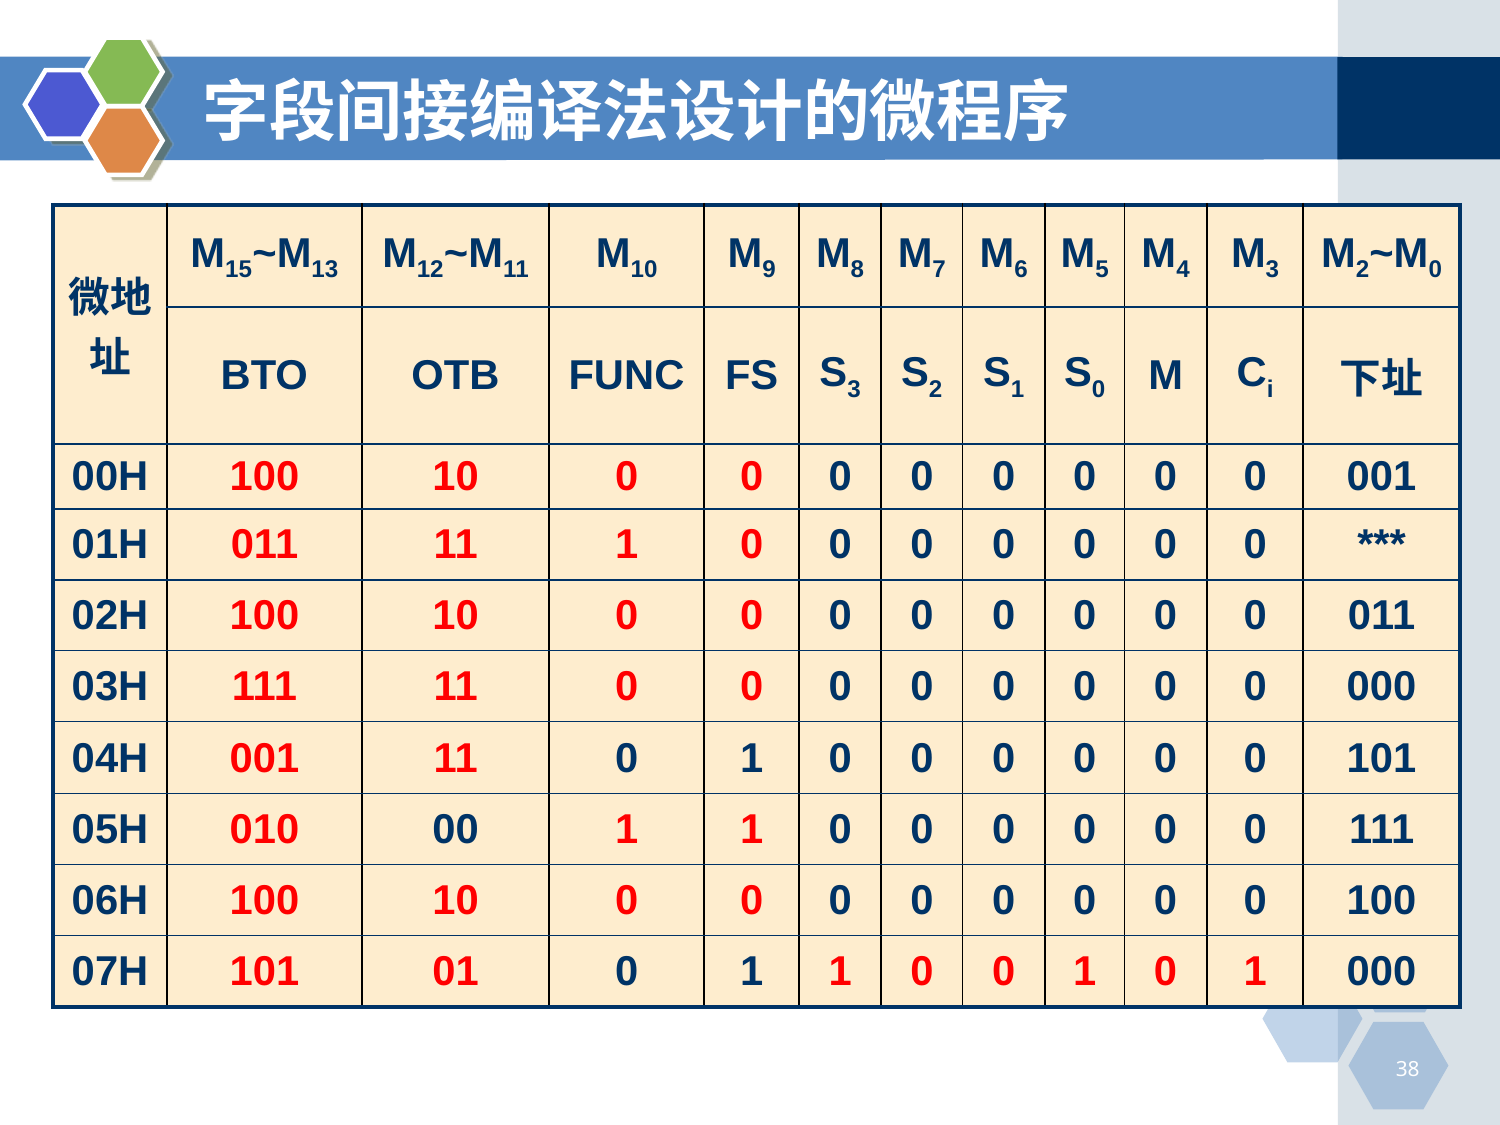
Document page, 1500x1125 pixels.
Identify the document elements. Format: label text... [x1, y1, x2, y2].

table_cell 0 [1125, 865, 1206, 935]
table_cell 0 [1208, 651, 1302, 721]
table_cell 0 [705, 445, 798, 508]
table_cell 07H [55, 936, 166, 1005]
table_cell M [1125, 308, 1206, 443]
table_cell 1 [705, 936, 798, 1005]
table_cell 101 [1304, 722, 1458, 793]
table_cell OTB [363, 308, 548, 443]
table_cell 0 [1125, 581, 1206, 650]
table_cell 0 [1125, 445, 1206, 508]
table_cell 0 [800, 510, 880, 579]
table_cell 011 [1304, 581, 1458, 650]
table_cell 0 [882, 651, 962, 721]
table_cell 0 [1046, 865, 1124, 935]
table_header M8 [800, 207, 880, 306]
table_header M9 [705, 207, 798, 306]
table_cell 0 [550, 722, 703, 793]
table_cell 01H [55, 510, 166, 579]
table_cell 02H [55, 581, 166, 650]
table_cell 0 [1046, 651, 1124, 721]
table_cell 001 [168, 722, 361, 793]
table_cell 0 [800, 722, 880, 793]
table_cell 0 [963, 445, 1044, 508]
table_cell 1 [550, 794, 703, 864]
table_cell 1 [1208, 936, 1302, 1005]
table_cell 101 [168, 936, 361, 1005]
table_cell 0 [963, 510, 1044, 579]
table_cell 下址 [1304, 308, 1458, 443]
table_cell 0 [800, 651, 880, 721]
table_header M3 [1208, 207, 1302, 306]
table_cell 0 [963, 936, 1044, 1005]
table_cell S3 [800, 308, 880, 443]
table_cell 0 [963, 581, 1044, 650]
table_cell 1 [550, 510, 703, 579]
table_cell FUNC [550, 308, 703, 443]
table_cell 0 [800, 445, 880, 508]
table_cell 100 [168, 445, 361, 508]
table_cell 1 [705, 794, 798, 864]
table_cell 0 [882, 865, 962, 935]
table_cell 010 [168, 794, 361, 864]
table_cell 011 [168, 510, 361, 579]
table_cell 100 [168, 581, 361, 650]
table_cell 1 [1046, 936, 1124, 1005]
table_cell Ci [1208, 308, 1302, 443]
table_cell 0 [705, 581, 798, 650]
table_cell 0 [963, 865, 1044, 935]
table_cell 11 [363, 651, 548, 721]
table_cell 0 [550, 865, 703, 935]
title 字段间接编译法设计的微程序 [187, 62, 1288, 155]
table_cell 0 [963, 794, 1044, 864]
table_cell 11 [363, 510, 548, 579]
table_header M12~M11 [363, 207, 548, 306]
table_cell FS [705, 308, 798, 443]
table_cell 1 [705, 722, 798, 793]
table_cell 0 [963, 651, 1044, 721]
table_cell 0 [882, 510, 962, 579]
table_cell 0 [1046, 510, 1124, 579]
table_cell 000 [1304, 936, 1458, 1005]
table_cell 04H [55, 722, 166, 793]
table_header M5 [1046, 207, 1124, 306]
table_cell 0 [550, 445, 703, 508]
table_cell 06H [55, 865, 166, 935]
table_cell 0 [882, 445, 962, 508]
table_cell BTO [168, 308, 361, 443]
table_cell 0 [705, 510, 798, 579]
table_header 微地址 [55, 207, 166, 443]
table_cell 10 [363, 865, 548, 935]
slide_number 38 [1359, 1047, 1435, 1086]
table_cell 0 [1046, 794, 1124, 864]
table_cell 03H [55, 651, 166, 721]
table_header M15~M13 [168, 207, 361, 306]
table_header M6 [963, 207, 1044, 306]
table_cell 0 [1208, 865, 1302, 935]
table_cell S0 [1046, 308, 1124, 443]
table_cell 0 [1046, 581, 1124, 650]
table_cell 0 [882, 722, 962, 793]
table_cell 01 [363, 936, 548, 1005]
table_cell S2 [882, 308, 962, 443]
table_cell 0 [1208, 581, 1302, 650]
table_header M4 [1125, 207, 1206, 306]
table_cell 111 [168, 651, 361, 721]
table_header M2~M0 [1304, 207, 1458, 306]
table_cell 0 [800, 581, 880, 650]
table_cell 05H [55, 794, 166, 864]
table_cell 0 [1208, 510, 1302, 579]
table_cell 0 [1046, 722, 1124, 793]
table_cell 0 [800, 865, 880, 935]
table_cell 0 [1125, 651, 1206, 721]
table_cell 0 [550, 581, 703, 650]
table_cell 11 [363, 722, 548, 793]
table_header M10 [550, 207, 703, 306]
table_cell 0 [1208, 722, 1302, 793]
table_cell 00 [363, 794, 548, 864]
table_cell 0 [1046, 445, 1124, 508]
table_cell 10 [363, 581, 548, 650]
table_header M7 [882, 207, 962, 306]
table_cell 0 [550, 936, 703, 1005]
table_cell 00H [55, 445, 166, 508]
table_cell 100 [168, 865, 361, 935]
table_cell 1 [800, 936, 880, 1005]
table_cell 0 [1208, 445, 1302, 508]
table_cell 111 [1304, 794, 1458, 864]
table_cell *** [1304, 510, 1458, 579]
table_cell S1 [963, 308, 1044, 443]
table_cell 0 [882, 936, 962, 1005]
table_cell 0 [1125, 722, 1206, 793]
table_cell 0 [1125, 794, 1206, 864]
table_cell 0 [882, 794, 962, 864]
table_cell 100 [1304, 865, 1458, 935]
table_cell 0 [1208, 794, 1302, 864]
table_cell 0 [800, 794, 880, 864]
table_cell 001 [1304, 445, 1458, 508]
table_cell 0 [963, 722, 1044, 793]
table_cell 000 [1304, 651, 1458, 721]
table_cell 10 [363, 445, 548, 508]
table_cell 0 [882, 581, 962, 650]
table_cell 0 [1125, 510, 1206, 579]
table_cell 0 [705, 651, 798, 721]
table_cell 0 [705, 865, 798, 935]
table_cell 0 [1125, 936, 1206, 1005]
table_cell 0 [550, 651, 703, 721]
